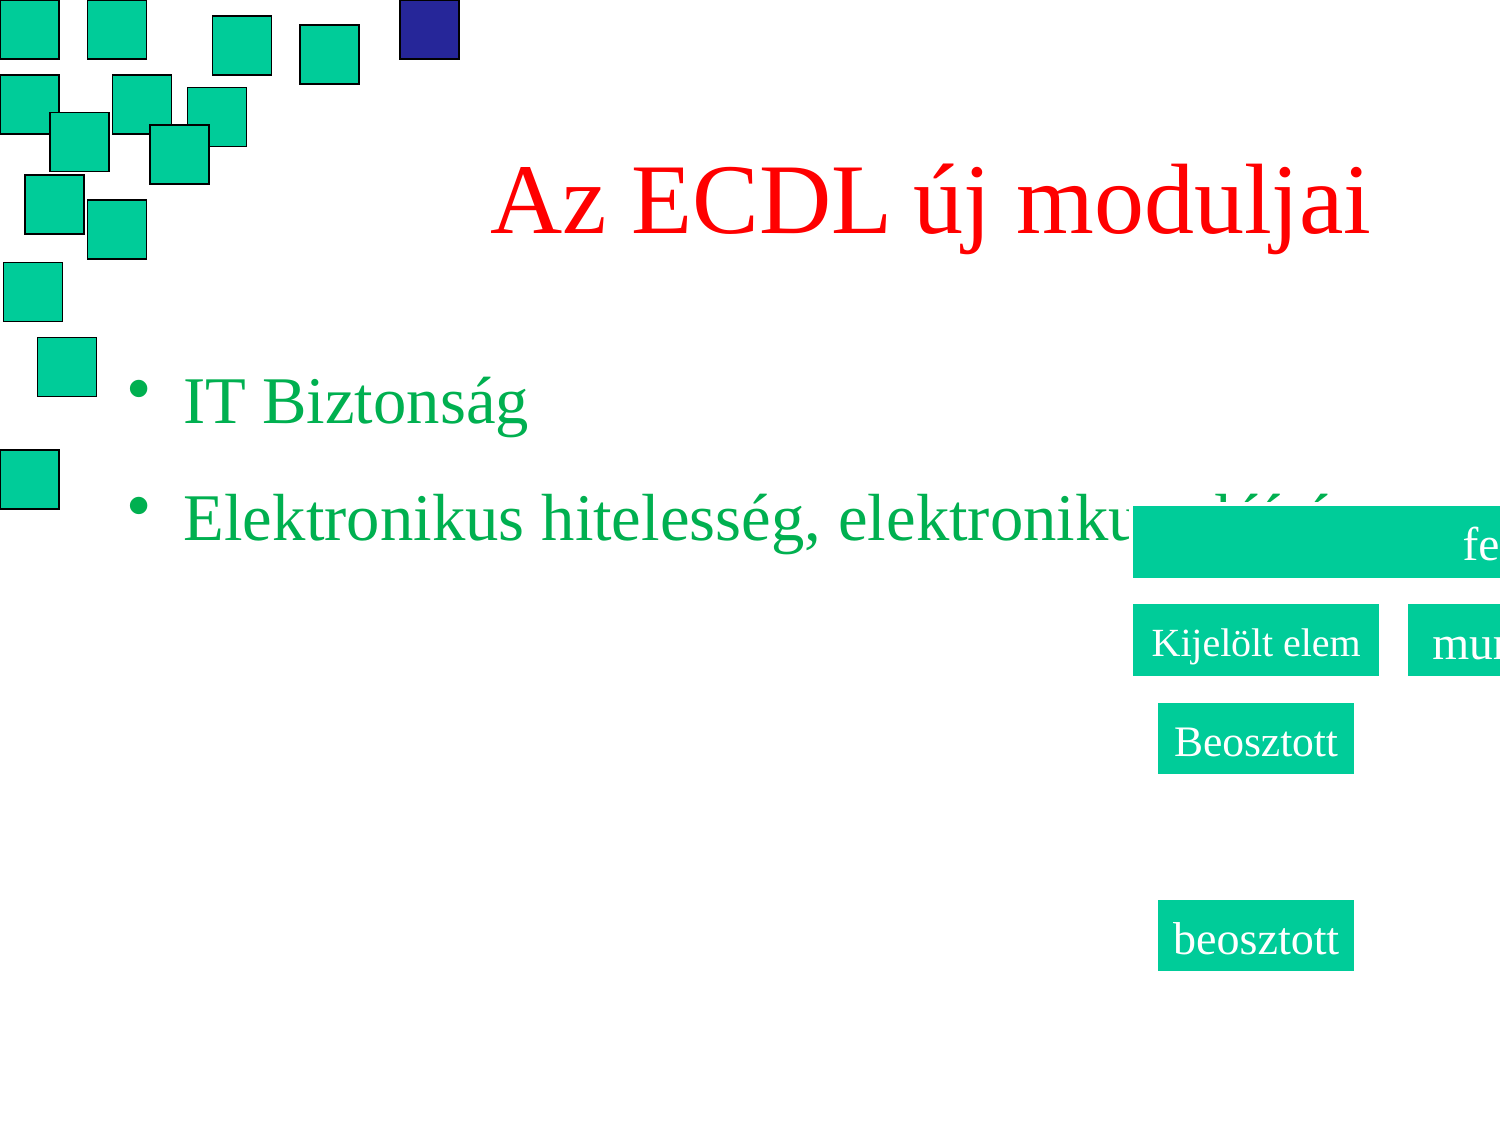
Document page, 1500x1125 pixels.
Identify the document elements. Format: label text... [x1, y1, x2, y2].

list IT Biztonság Elektronikus hitelesség, elektronikus aláírás [112, 324, 1388, 1001]
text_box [1031, 503, 1500, 1125]
title Az ECDL új moduljai [112, 99, 1388, 288]
